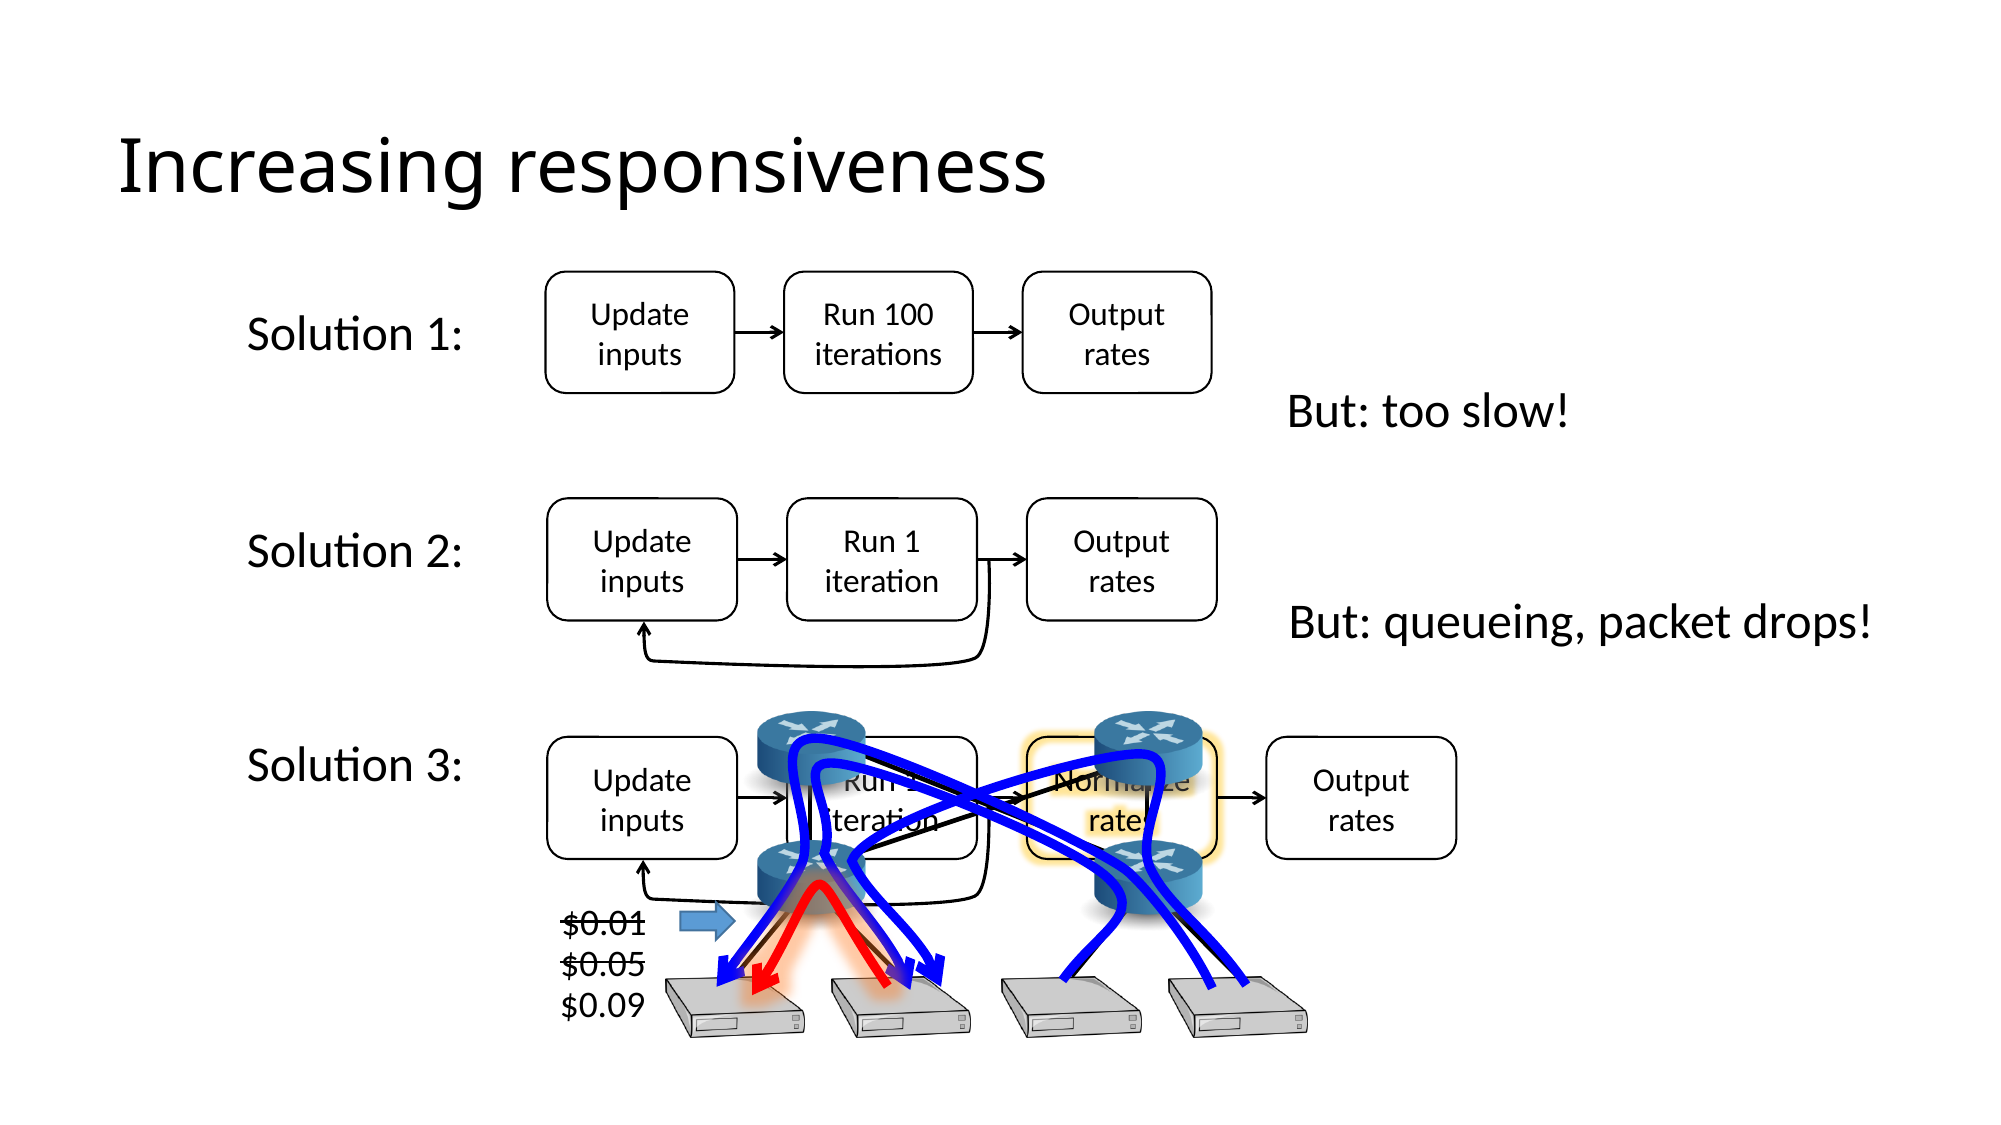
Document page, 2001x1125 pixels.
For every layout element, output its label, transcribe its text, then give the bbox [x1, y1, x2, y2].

text_box Solution 1: Solution 2: Solution 3: [231, 299, 1957, 1014]
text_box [1308, 736, 1457, 905]
text_box $0.09 [545, 952, 661, 1032]
text_box But: too slow! [1272, 370, 1587, 446]
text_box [545, 271, 1212, 394]
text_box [665, 711, 1308, 1038]
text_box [547, 736, 665, 890]
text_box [545, 890, 665, 952]
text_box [547, 498, 1217, 667]
text_box But: queueing, packet drops! [1273, 581, 1889, 657]
title Increasing responsiveness [103, 59, 1881, 278]
